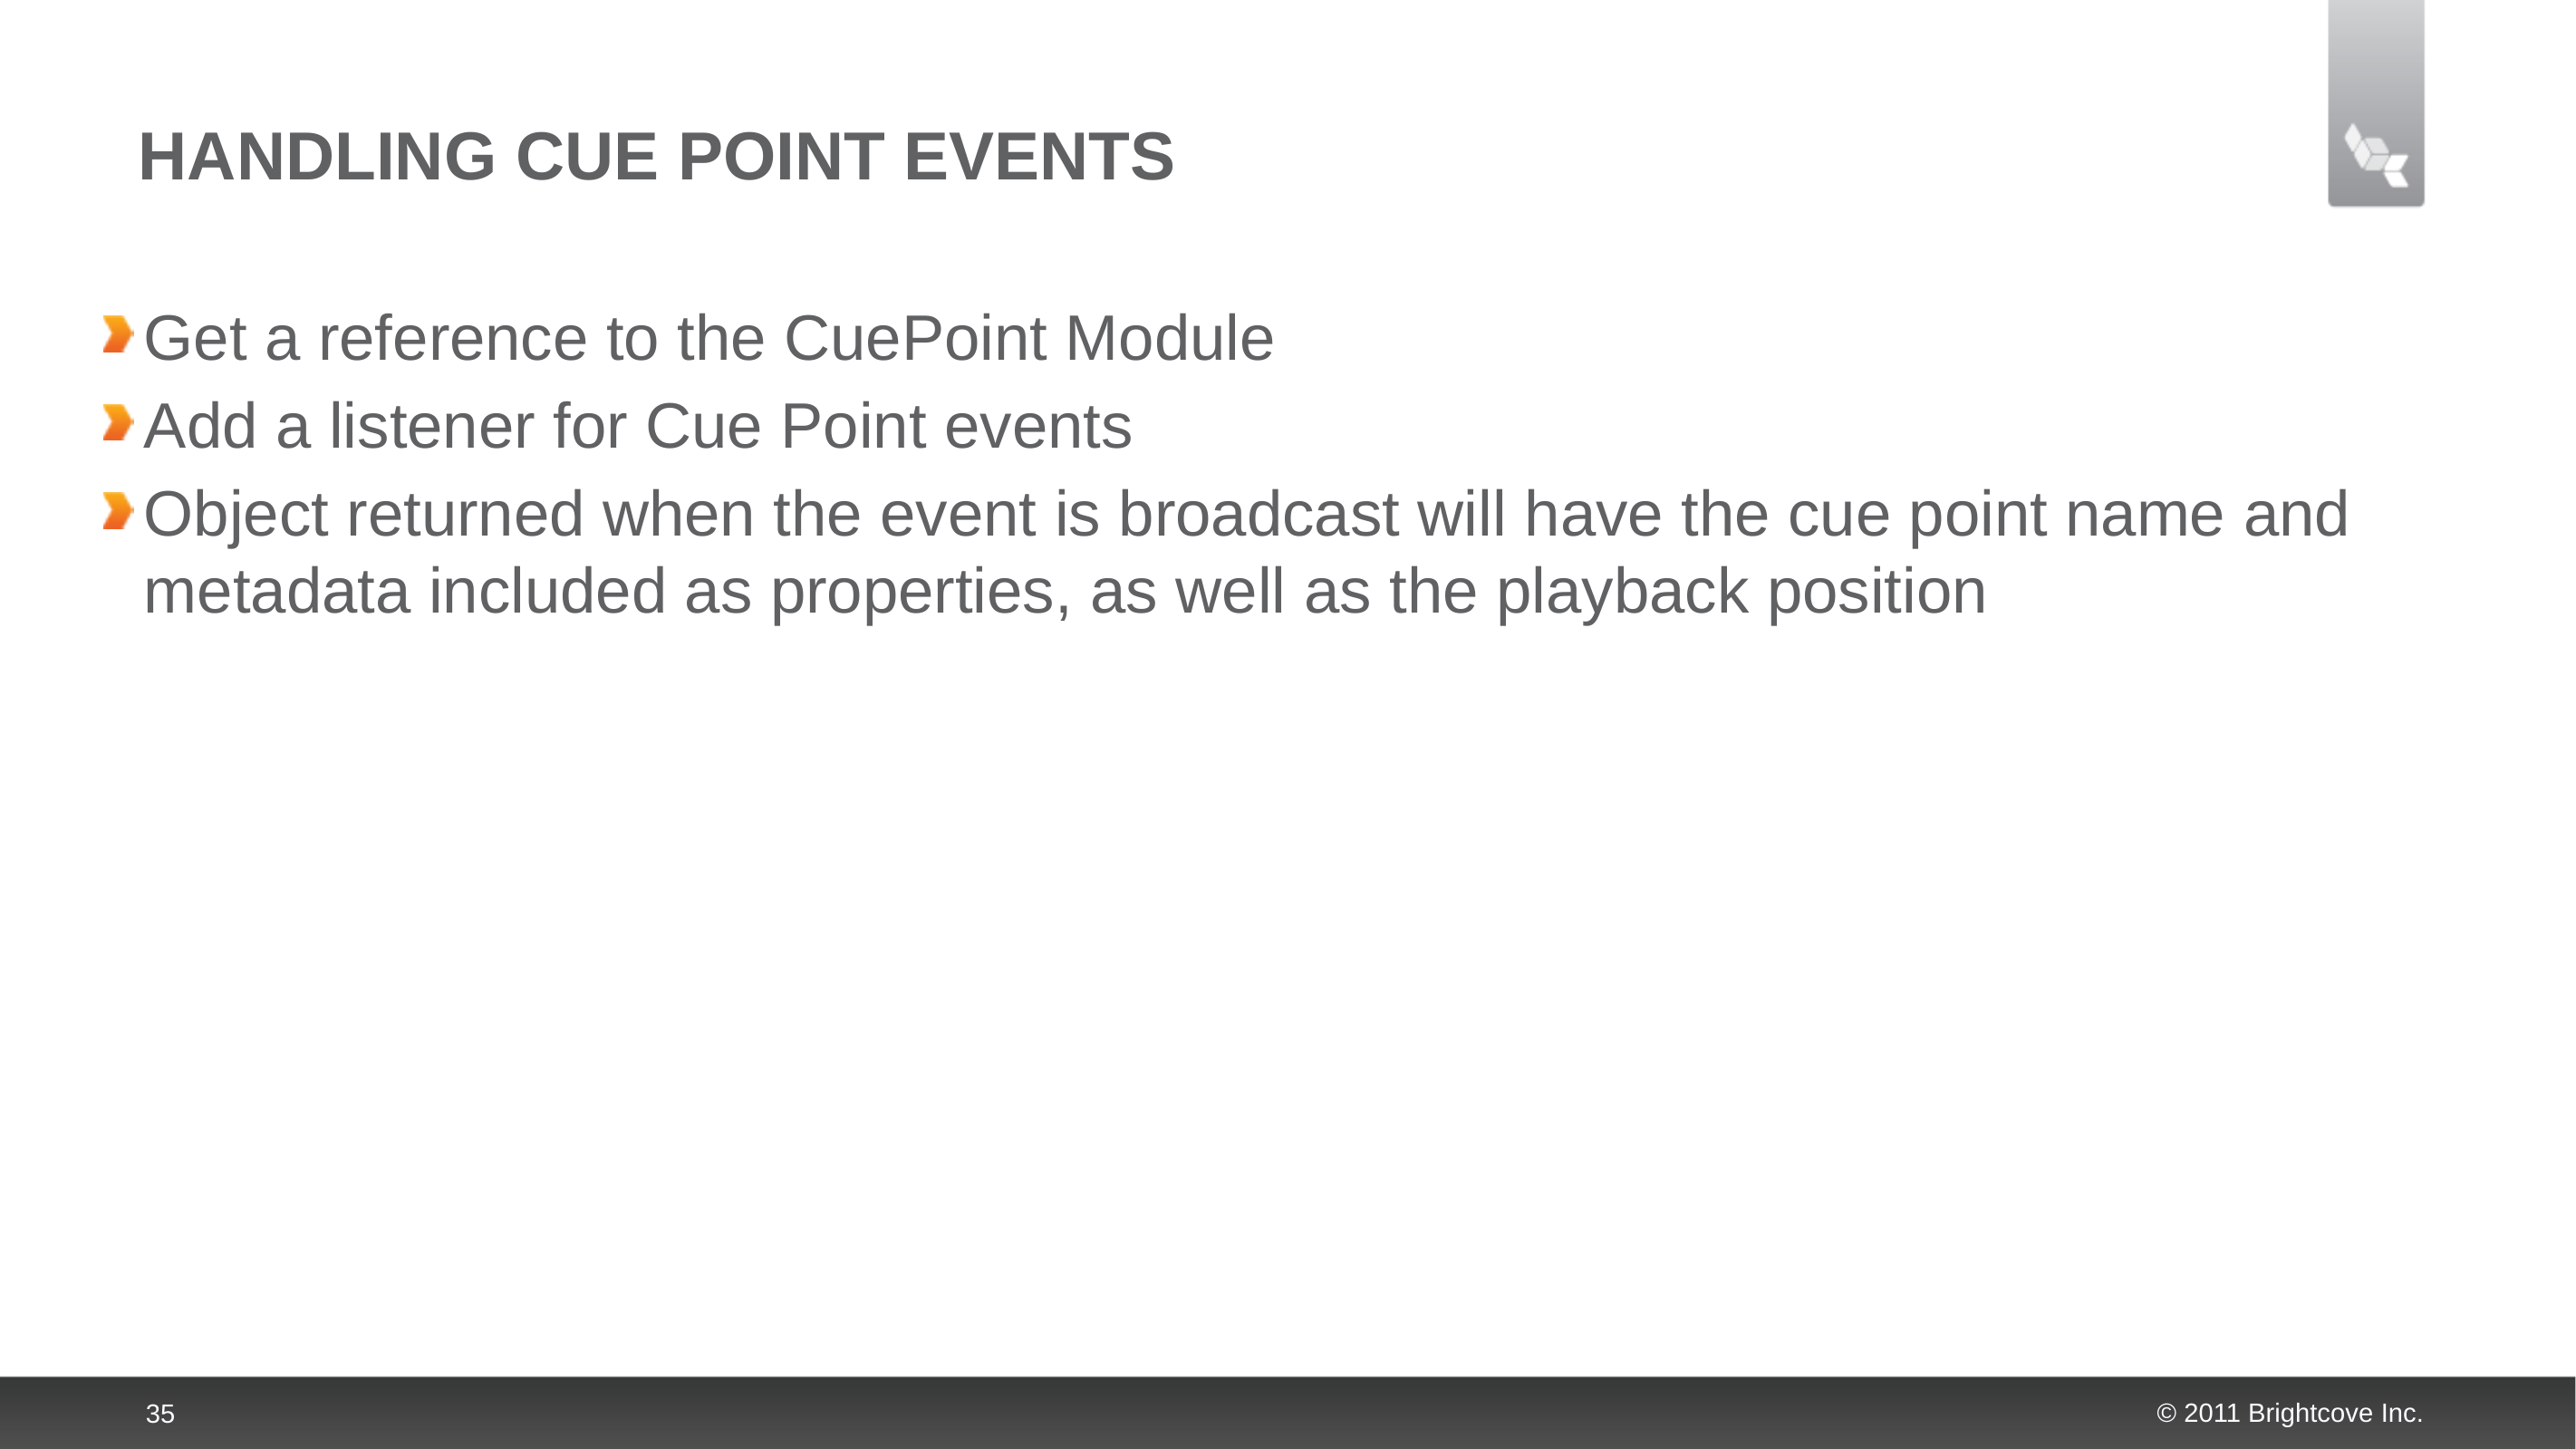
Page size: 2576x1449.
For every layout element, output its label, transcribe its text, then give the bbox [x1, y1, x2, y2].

title Handling Cue Point Events [115, 43, 2270, 261]
slide_number 35 [88, 1374, 189, 1449]
list Get a reference to the CuePoint Module Add a listener for Cue Point events Object returned when the event is broadcast will have the cue point name and metadata included as properties, as well as the playback position [80, 284, 2441, 1207]
picture [0, 0, 2576, 1449]
